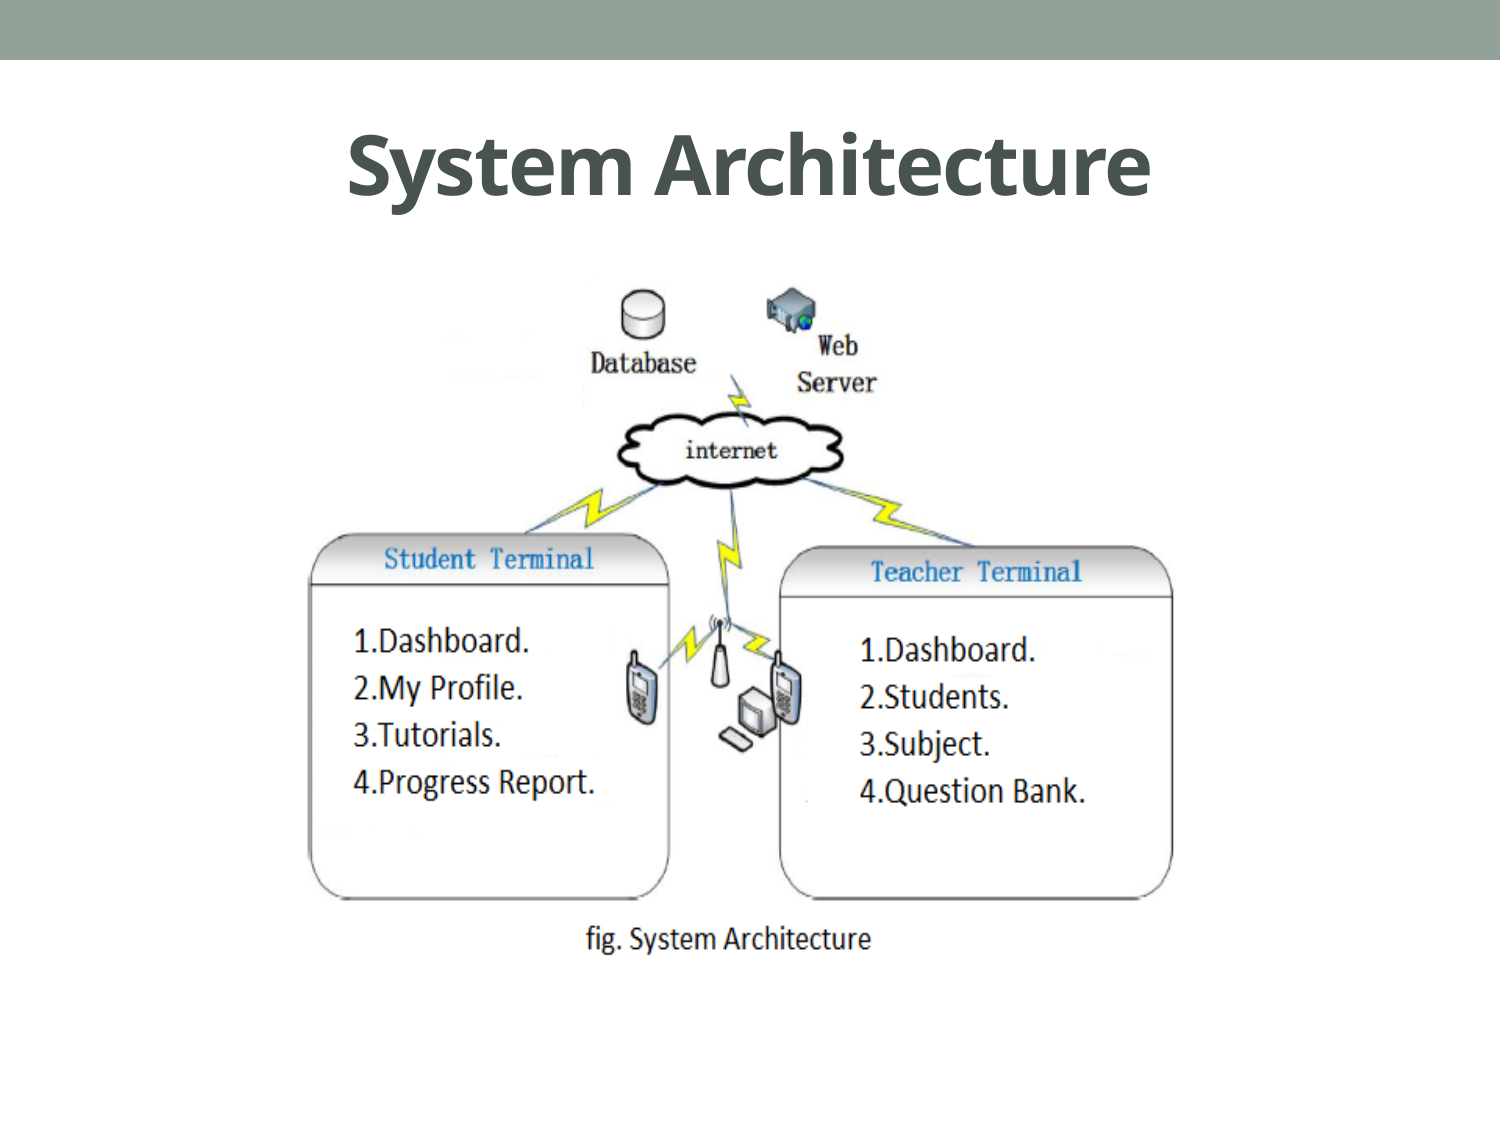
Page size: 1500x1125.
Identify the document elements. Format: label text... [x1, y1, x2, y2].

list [299, 274, 1201, 958]
title System Architecture [50, 99, 1450, 225]
